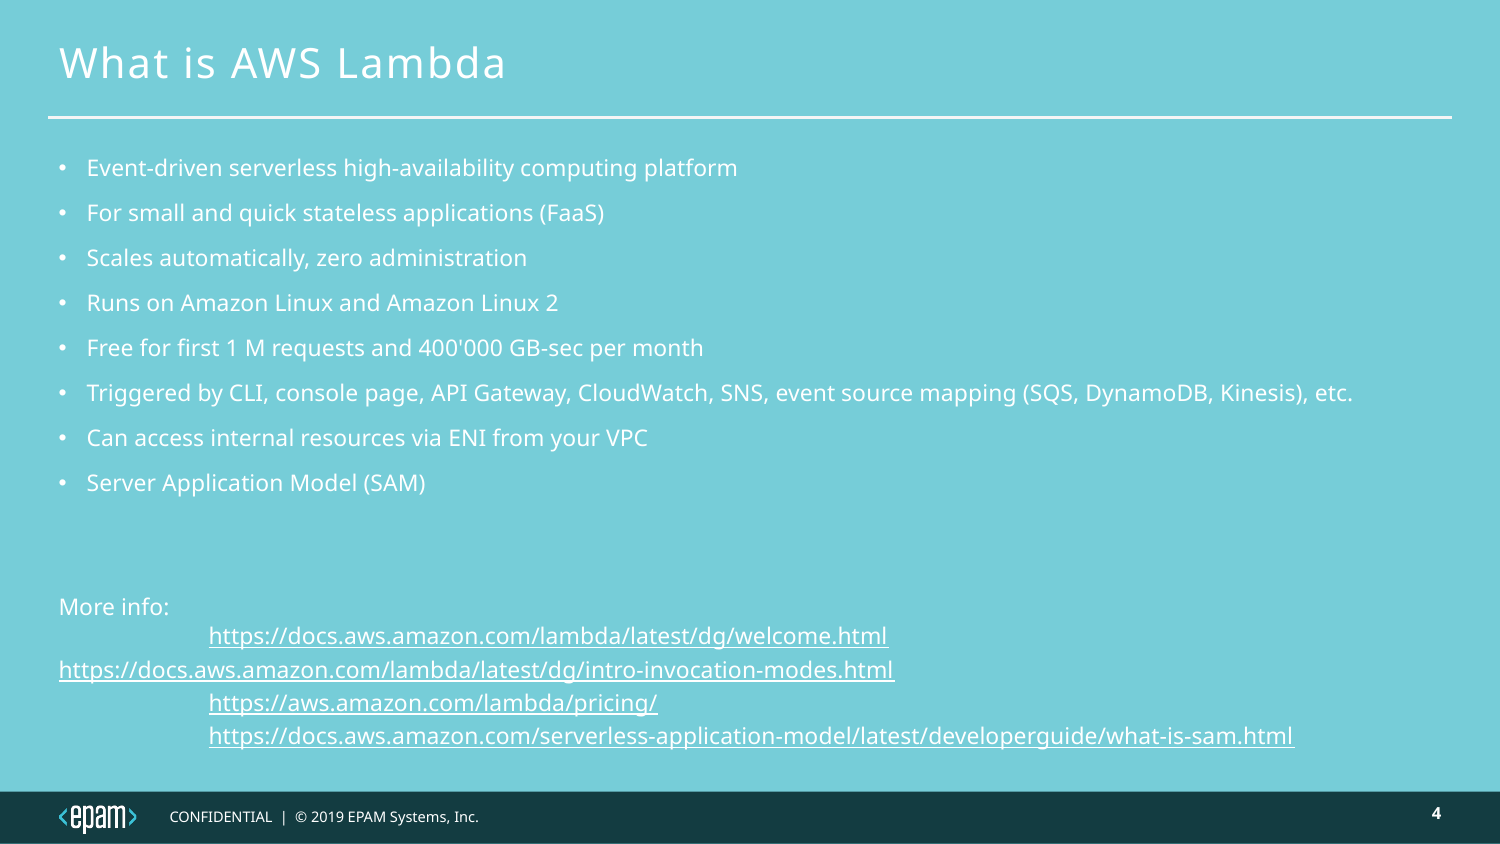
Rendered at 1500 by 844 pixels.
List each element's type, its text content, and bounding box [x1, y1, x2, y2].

list Event-driven serverless high-availability computing platform For small and quick stateless applications (FaaS) Scales automatically, zero administration Runs on Amazon Linux and Amazon Linux 2 Free for first 1 M requests and 400'000 GB-sec per month Triggered by CLI, console page, API Gateway, CloudWatch, SNS, event source mapping (SQS, DynamoDB, Kinesis), etc. Can access internal resources via ENI from your VPC Server Application Model (SAM) More info: https://docs.aws.amazon.com/lambda/latest/dg/welcome.html https://docs.aws.amazon.com/lambda/latest/dg/intro-invocation-modes.html https://aws.amazon.com/lambda/pricing/ https://docs.aws.amazon.com/serverless-application-model/latest/developerguide/what-is-sam.html [58, 147, 1442, 735]
slide_number 4 [1216, 791, 1442, 844]
title What is AWS Lambda [59, 37, 1442, 87]
